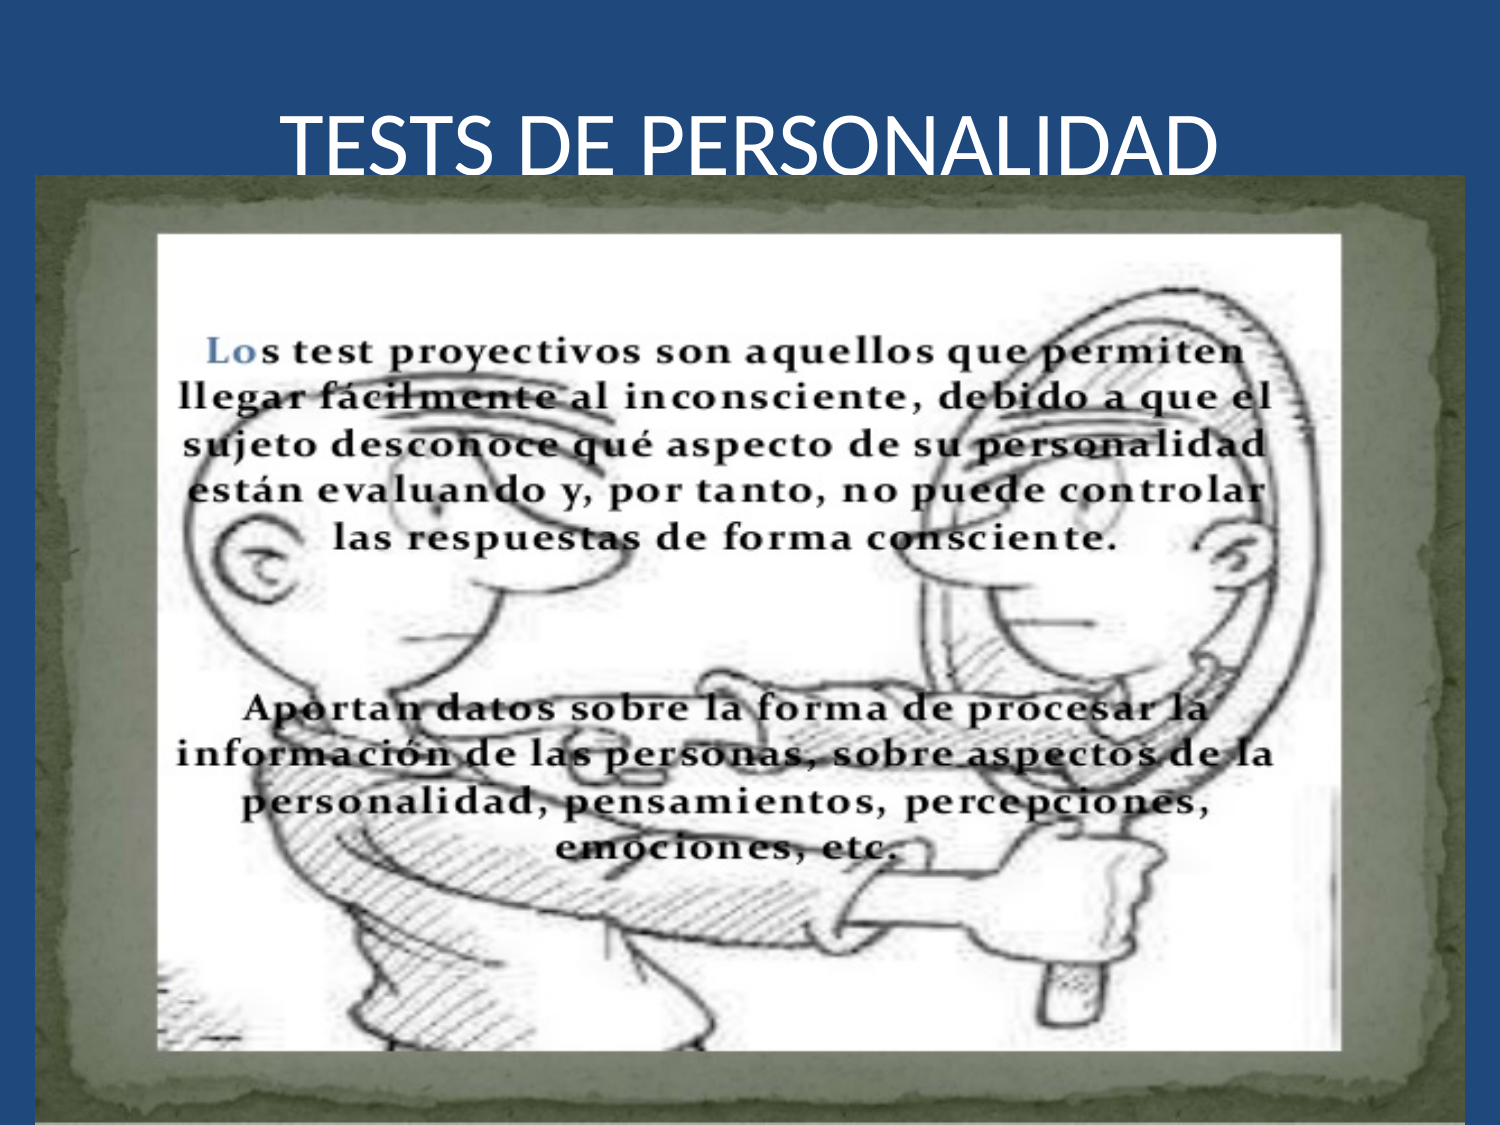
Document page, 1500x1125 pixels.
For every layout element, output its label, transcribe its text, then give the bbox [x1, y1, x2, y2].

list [34, 175, 1466, 1125]
title TESTS DE PERSONALIDAD [75, 45, 1425, 174]
